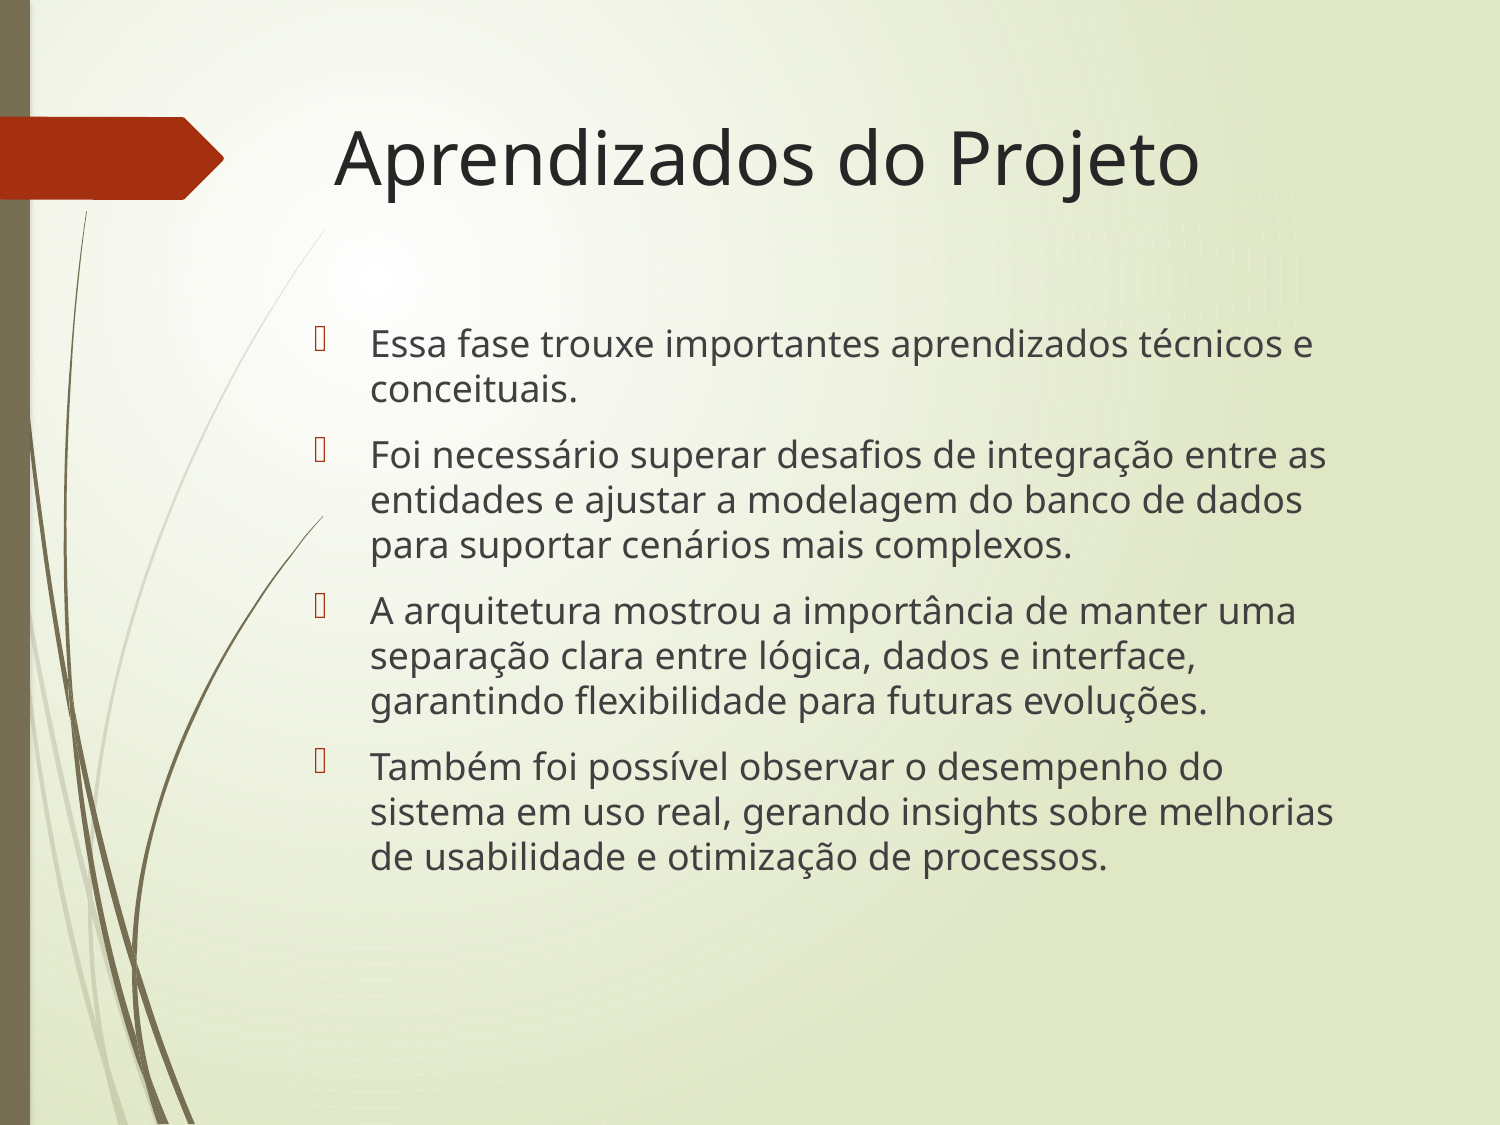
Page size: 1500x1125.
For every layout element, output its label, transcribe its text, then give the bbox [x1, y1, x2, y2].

list Essa fase trouxe importantes aprendizados técnicos e conceituais. Foi necessário superar desafios de integração entre as entidades e ajustar a modelagem do banco de dados para suportar cenários mais complexos. A arquitetura mostrou a importância de manter uma separação clara entre lógica, dados e interface, garantindo flexibilidade para futuras evoluções. Também foi possível observar o desempenho do sistema em uso real, gerando insights sobre melhorias de usabilidade e otimização de processos. [298, 312, 1381, 933]
title Aprendizados do Projeto [319, 102, 1400, 313]
